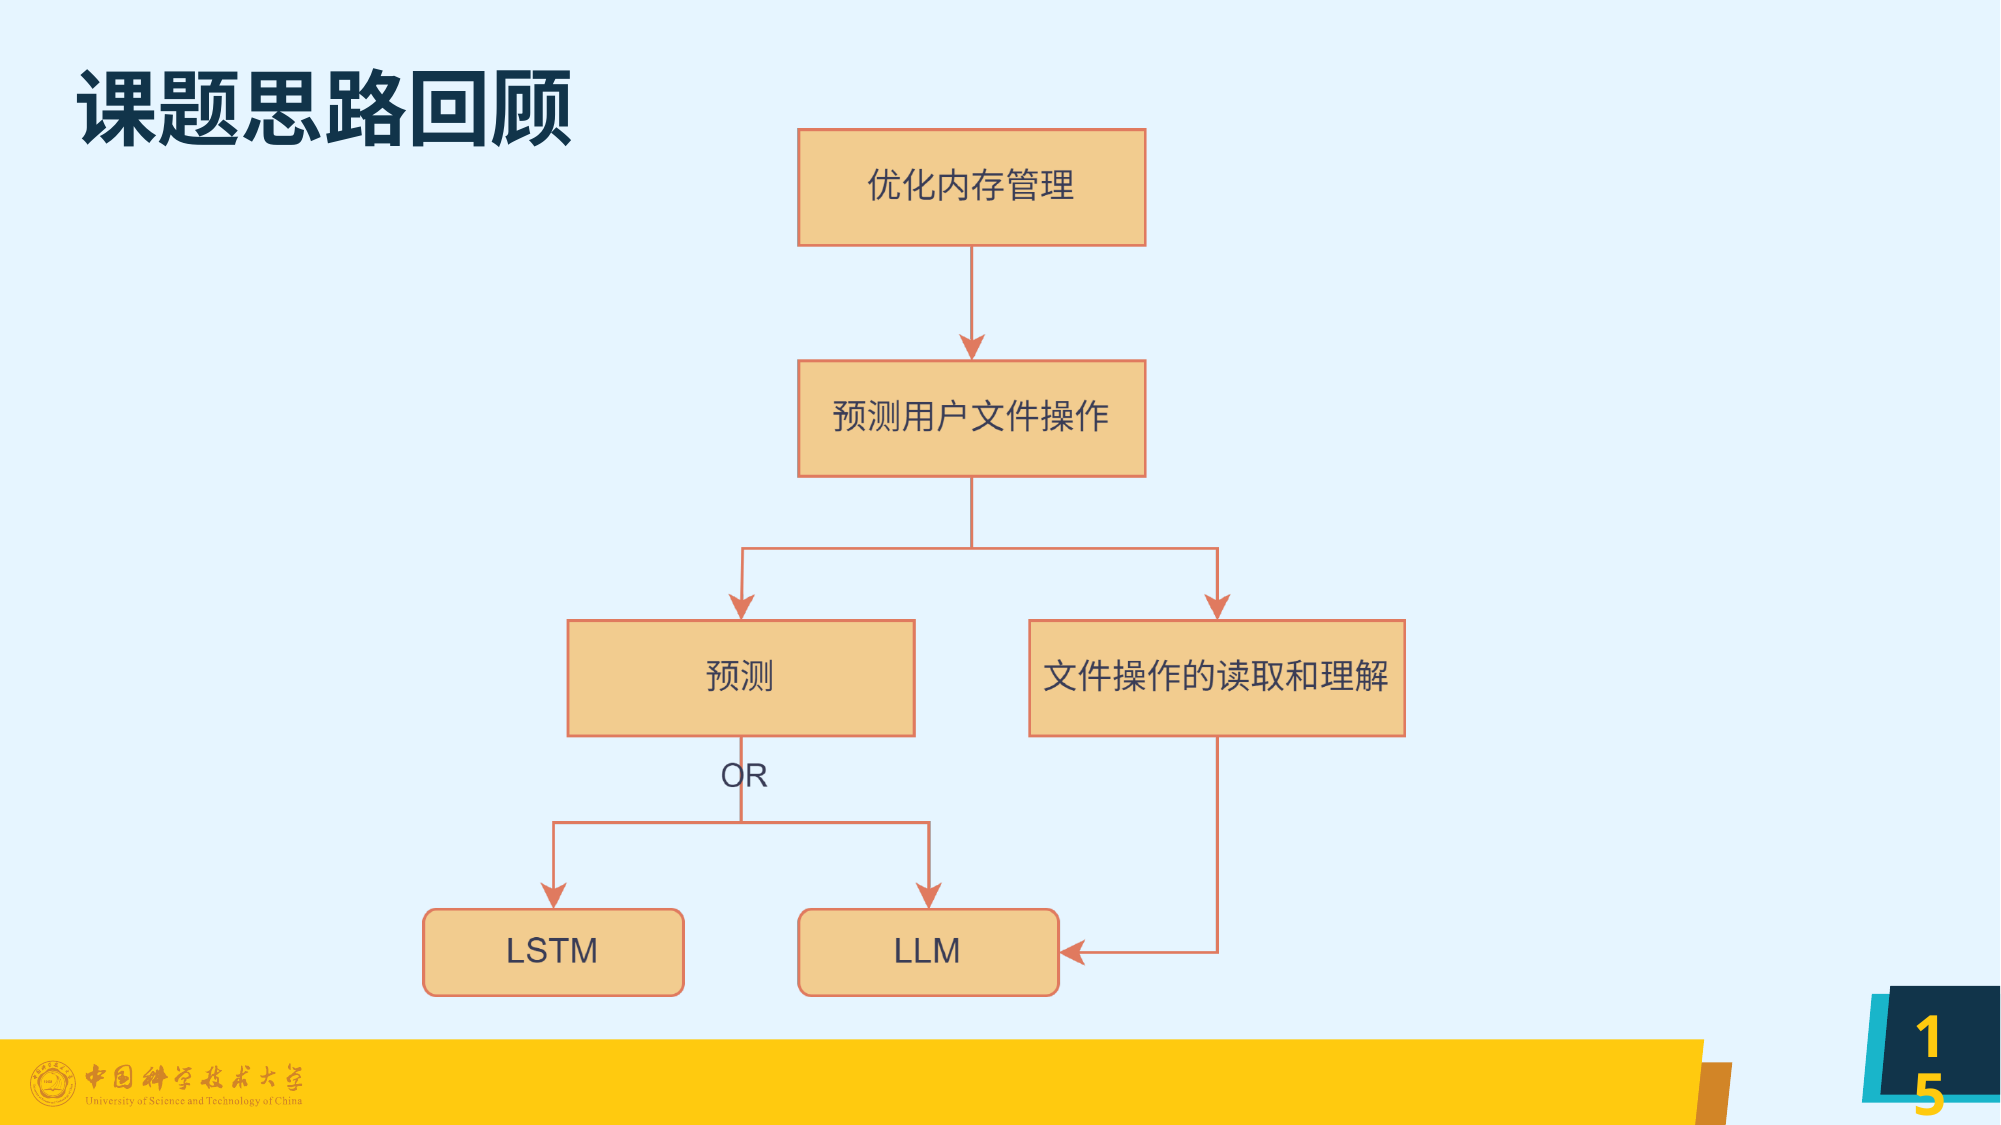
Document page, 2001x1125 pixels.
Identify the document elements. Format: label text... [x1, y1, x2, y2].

text_box 课题思路回顾 [59, 48, 721, 164]
slide_number 15 [1898, 993, 1989, 1084]
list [422, 128, 1406, 997]
